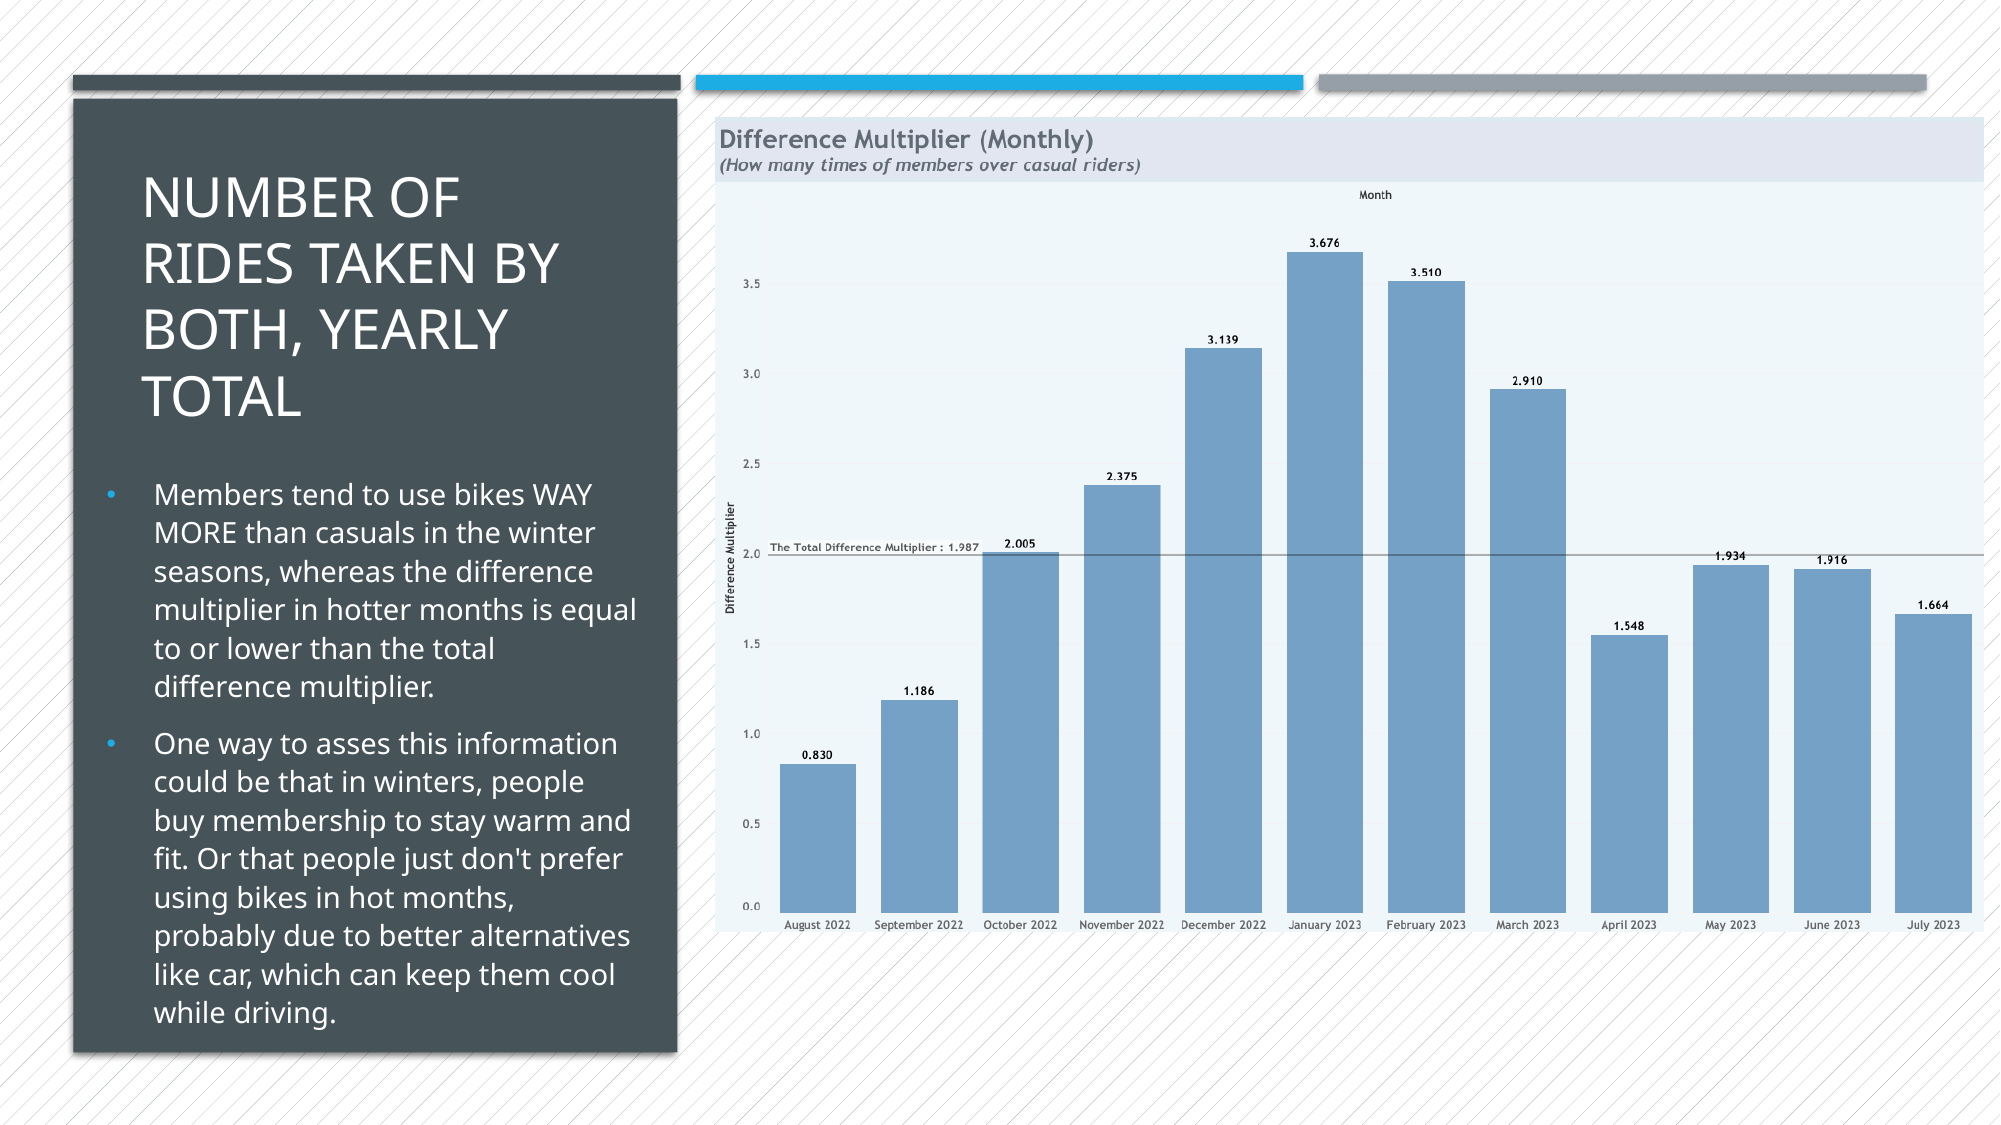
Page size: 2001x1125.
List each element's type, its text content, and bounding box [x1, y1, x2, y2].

picture [714, 116, 1985, 932]
title Number of rides taken by both, yearly total [125, 153, 624, 436]
list Members tend to use bikes WAY MORE than casuals in the winter seasons, whereas the difference multiplier in hotter months is equal to or lower than the total difference multiplier. One way to asses this information could be that in winters, people buy membership to stay warm and fit. Or that people just don't prefer using bikes in hot months, probably due to better alternatives like car, which can keep them cool while driving. [91, 465, 653, 972]
